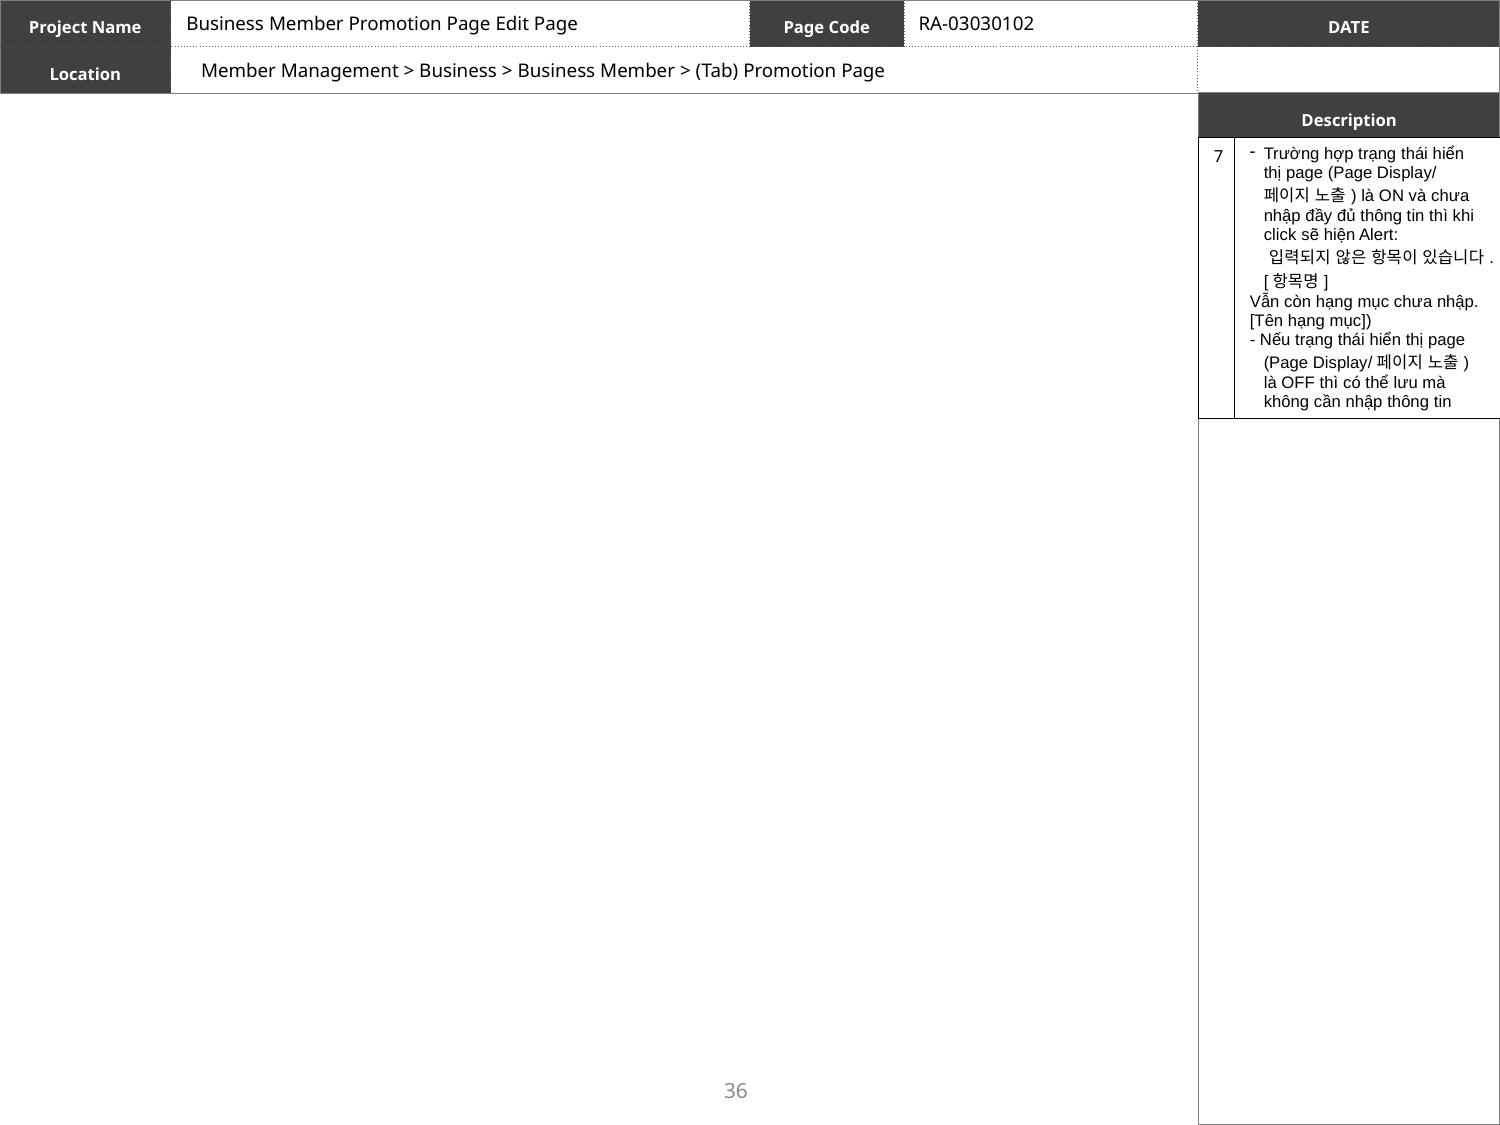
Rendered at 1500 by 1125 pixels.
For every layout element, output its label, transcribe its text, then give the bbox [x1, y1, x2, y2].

text_box Member Management > Business > Business Member > (Tab) Promotion Page [186, 51, 900, 89]
text_box Business Member Promotion Page Edit Page [171, 4, 593, 42]
text_box RA-03030102 [903, 4, 1050, 42]
table_header 7 [1199, 138, 1234, 418]
slide_number 36 [561, 1061, 911, 1122]
table_header Trường hợp trạng thái hiển thị page (Page Display/페이지 노출) là ON và chưa nhập đầy đủ thông tin thì khi click sẽ hiện Alert: 입력되지 않은 항목이 있습니다. [항목명] Vẫn còn hạng mục chưa nhập. [Tên hạng mục]) - Nếu trạng thái hiển thị page (Page Display/페이지 노출) là OFF thì có thể lưu mà không cần nhập thông tin [1235, 138, 1500, 418]
